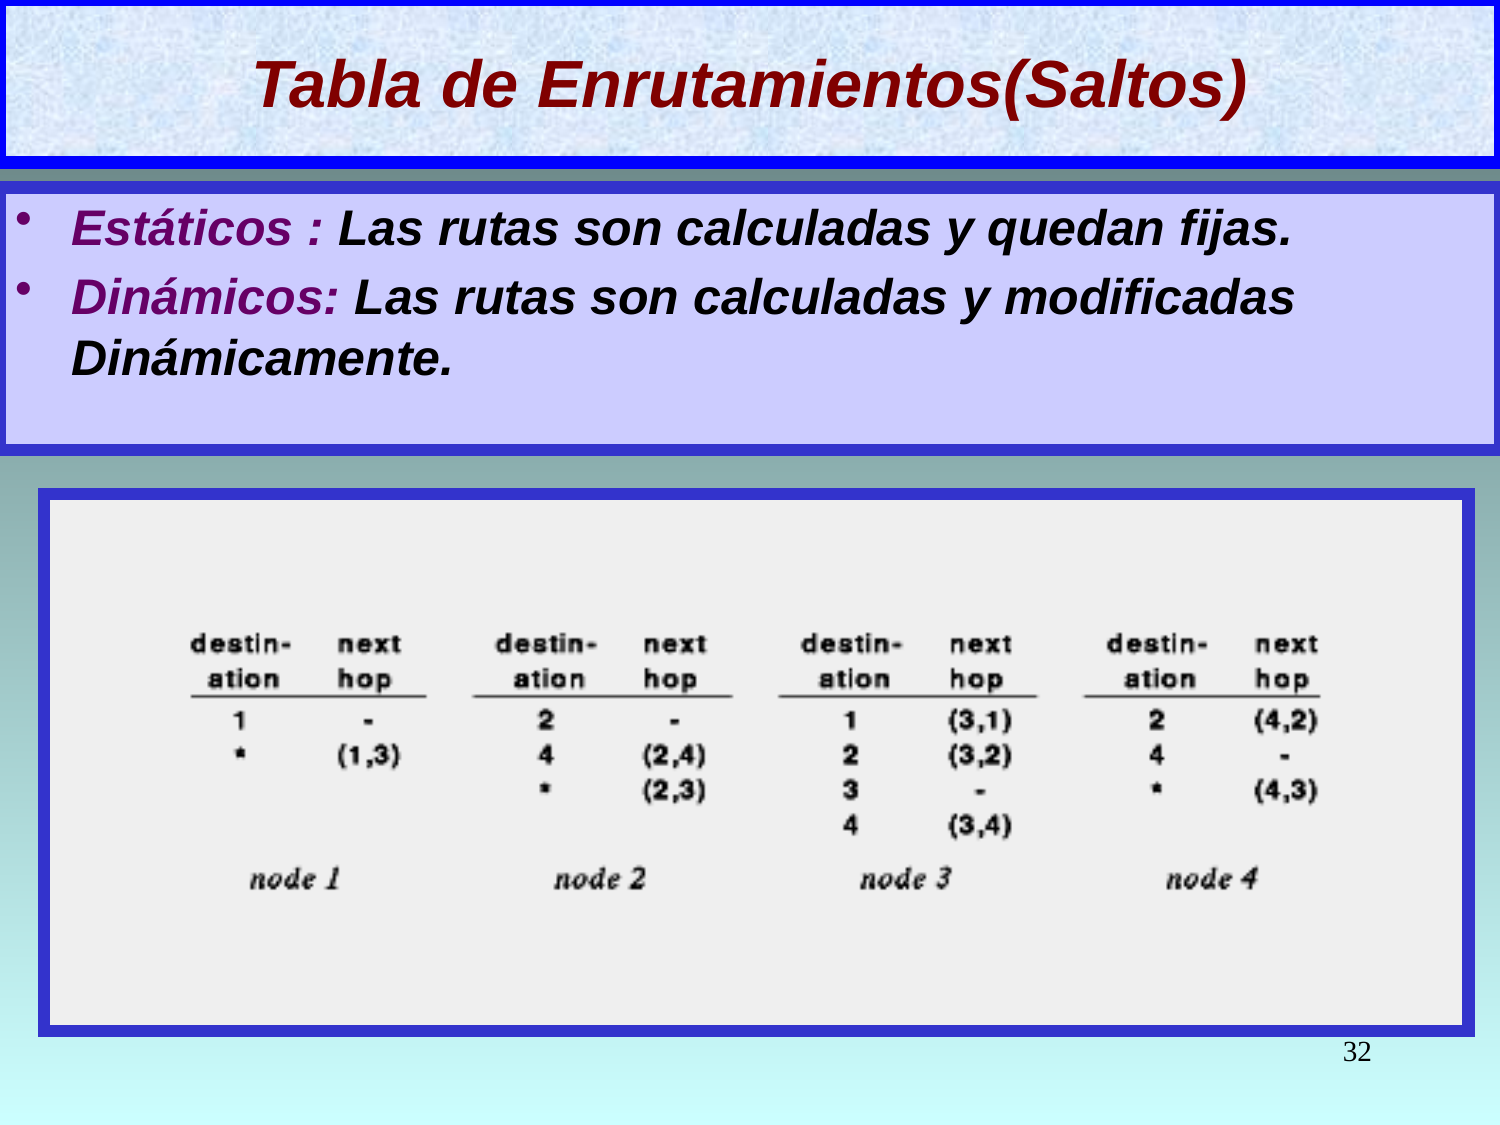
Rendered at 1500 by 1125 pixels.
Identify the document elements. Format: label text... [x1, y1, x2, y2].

list Estáticos : Las rutas son calculadas y quedan fijas. Dinámicos: Las rutas son calculadas y modificadas Dinámicamente. [0, 187, 1500, 451]
picture [49, 499, 1463, 1026]
title Tabla de Enrutamientos(Saltos) [0, 0, 1500, 163]
slide_number 32 [1074, 1037, 1388, 1101]
